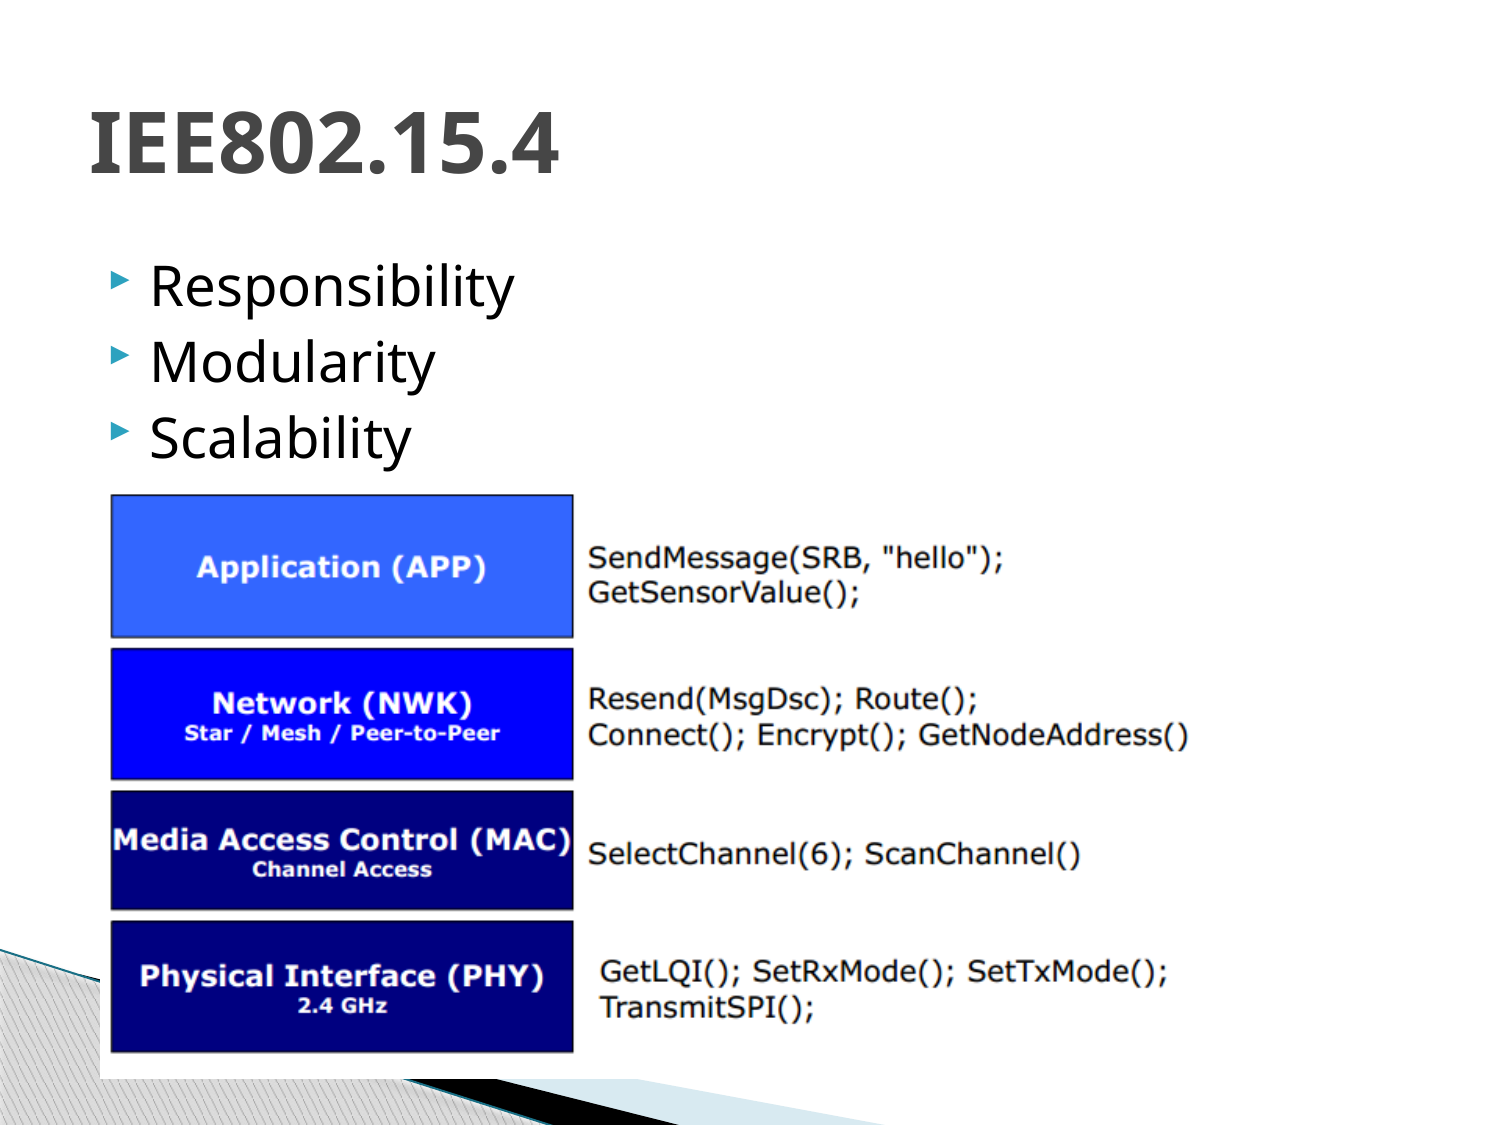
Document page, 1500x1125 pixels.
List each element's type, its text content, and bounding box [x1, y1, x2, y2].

title IEE802.15.4 [75, 45, 1425, 233]
list Responsibility Modularity Scalability [75, 243, 1425, 986]
picture [100, 479, 1218, 1079]
